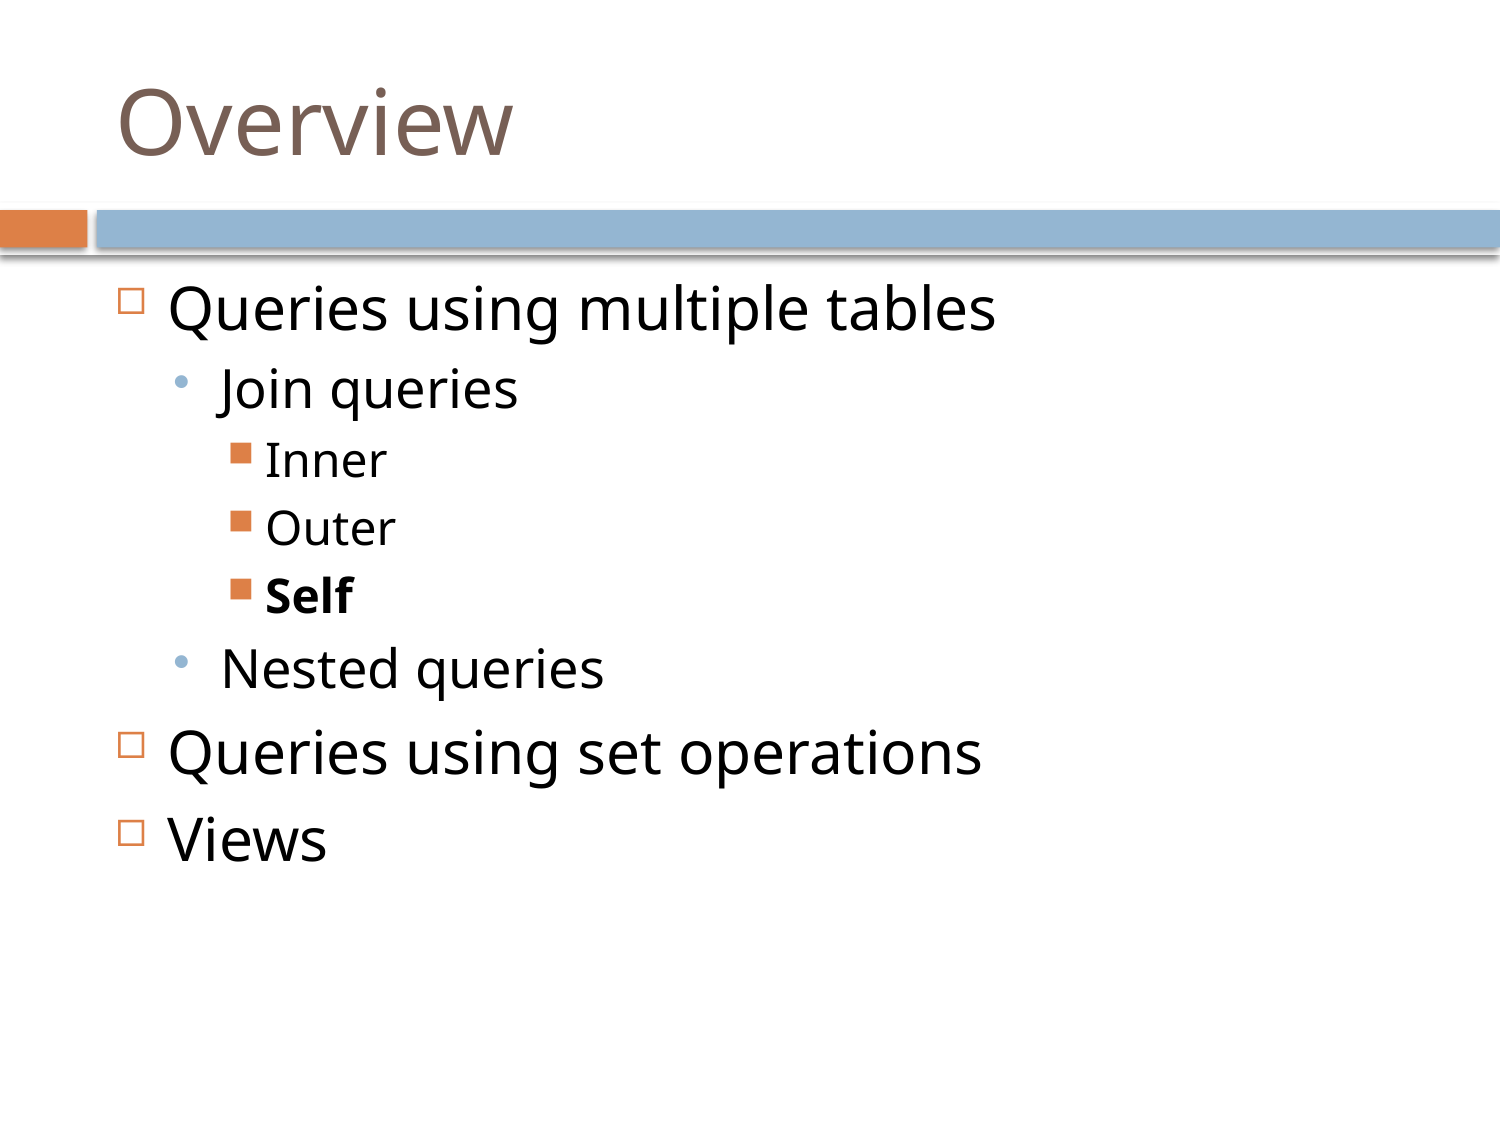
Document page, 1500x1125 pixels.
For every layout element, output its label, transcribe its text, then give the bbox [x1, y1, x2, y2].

list Queries using multiple tables Join queries Inner Outer Self Nested queries Queries using set operations Views [100, 262, 1438, 1000]
title Overview [100, 37, 1438, 200]
